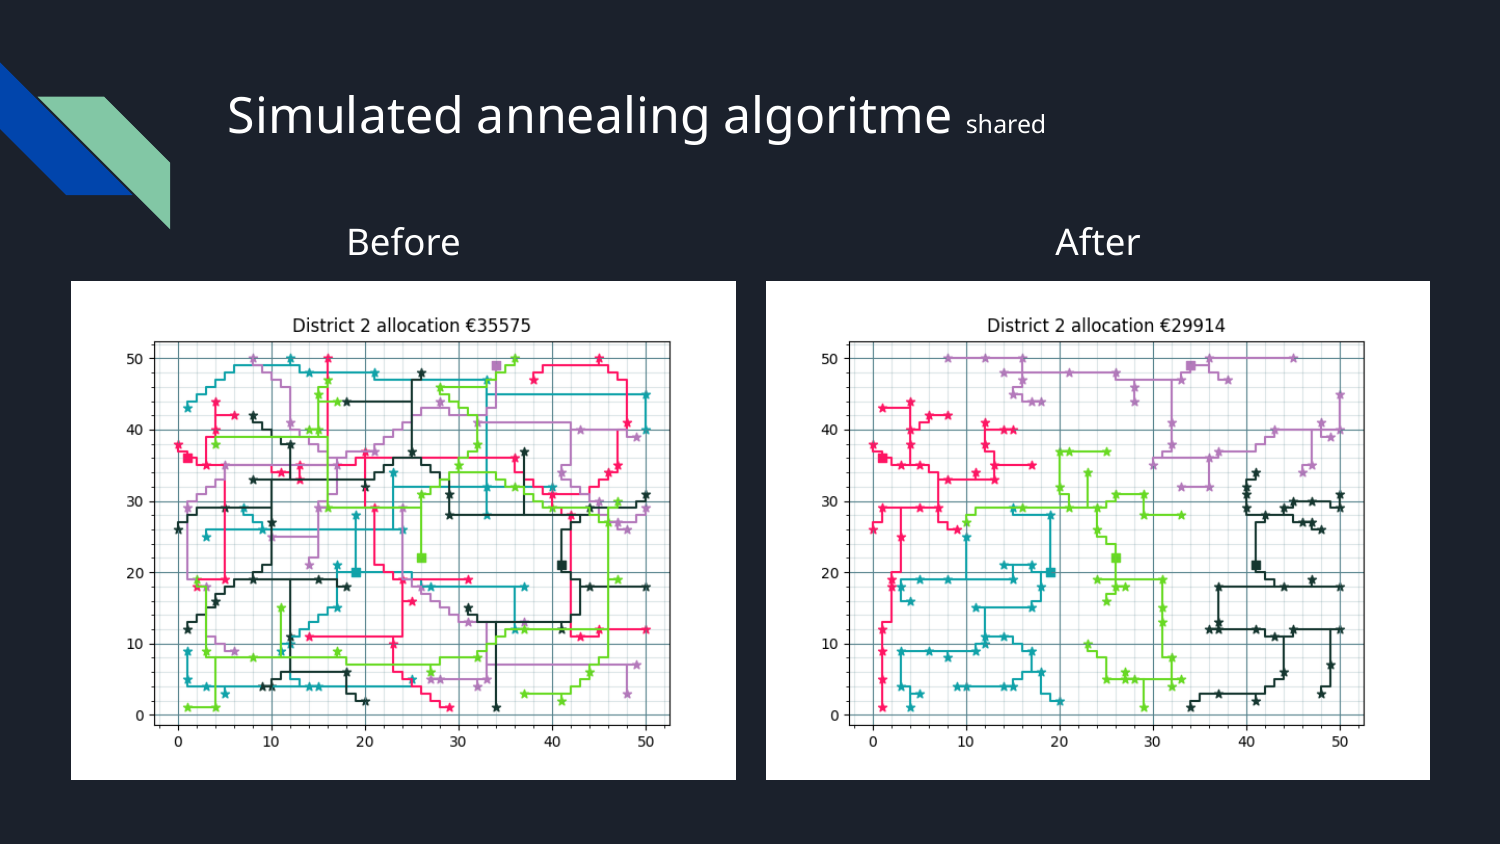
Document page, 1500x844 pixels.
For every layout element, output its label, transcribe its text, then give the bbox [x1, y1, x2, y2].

title Simulated annealing algoritme shared [212, 64, 1368, 215]
title Before [71, 201, 736, 280]
title After [766, 201, 1430, 280]
picture [71, 281, 736, 780]
picture [765, 281, 1431, 780]
